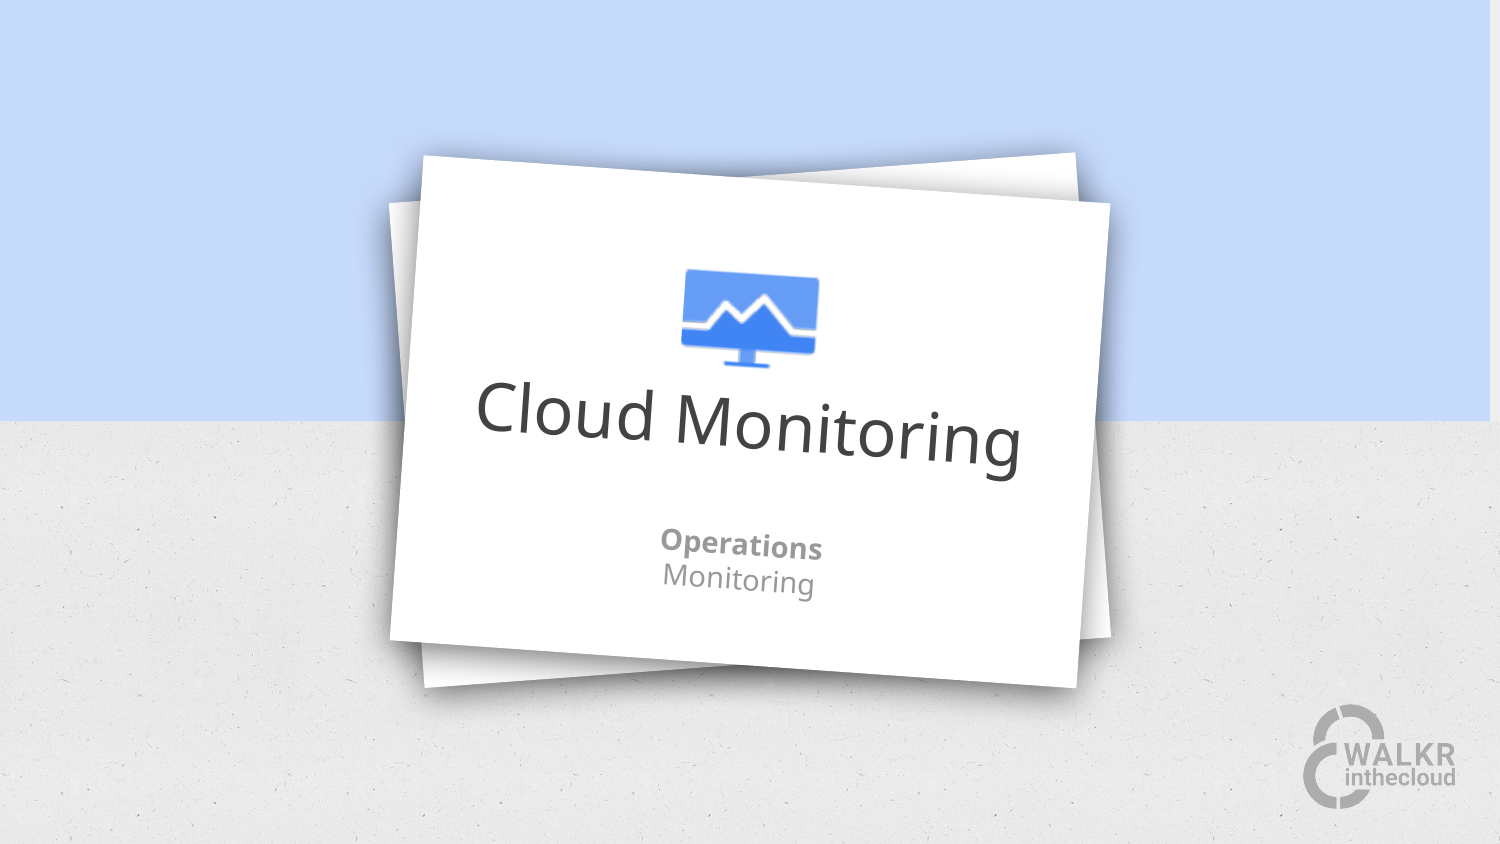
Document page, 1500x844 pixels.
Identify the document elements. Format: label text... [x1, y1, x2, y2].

text_box [877, 152, 1078, 181]
text_box [405, 155, 1111, 420]
picture [0, 422, 1500, 844]
picture [680, 268, 820, 372]
text_box [388, 202, 393, 234]
text_box [0, 0, 1491, 420]
text_box Cloud Monitoring [440, 286, 1067, 420]
